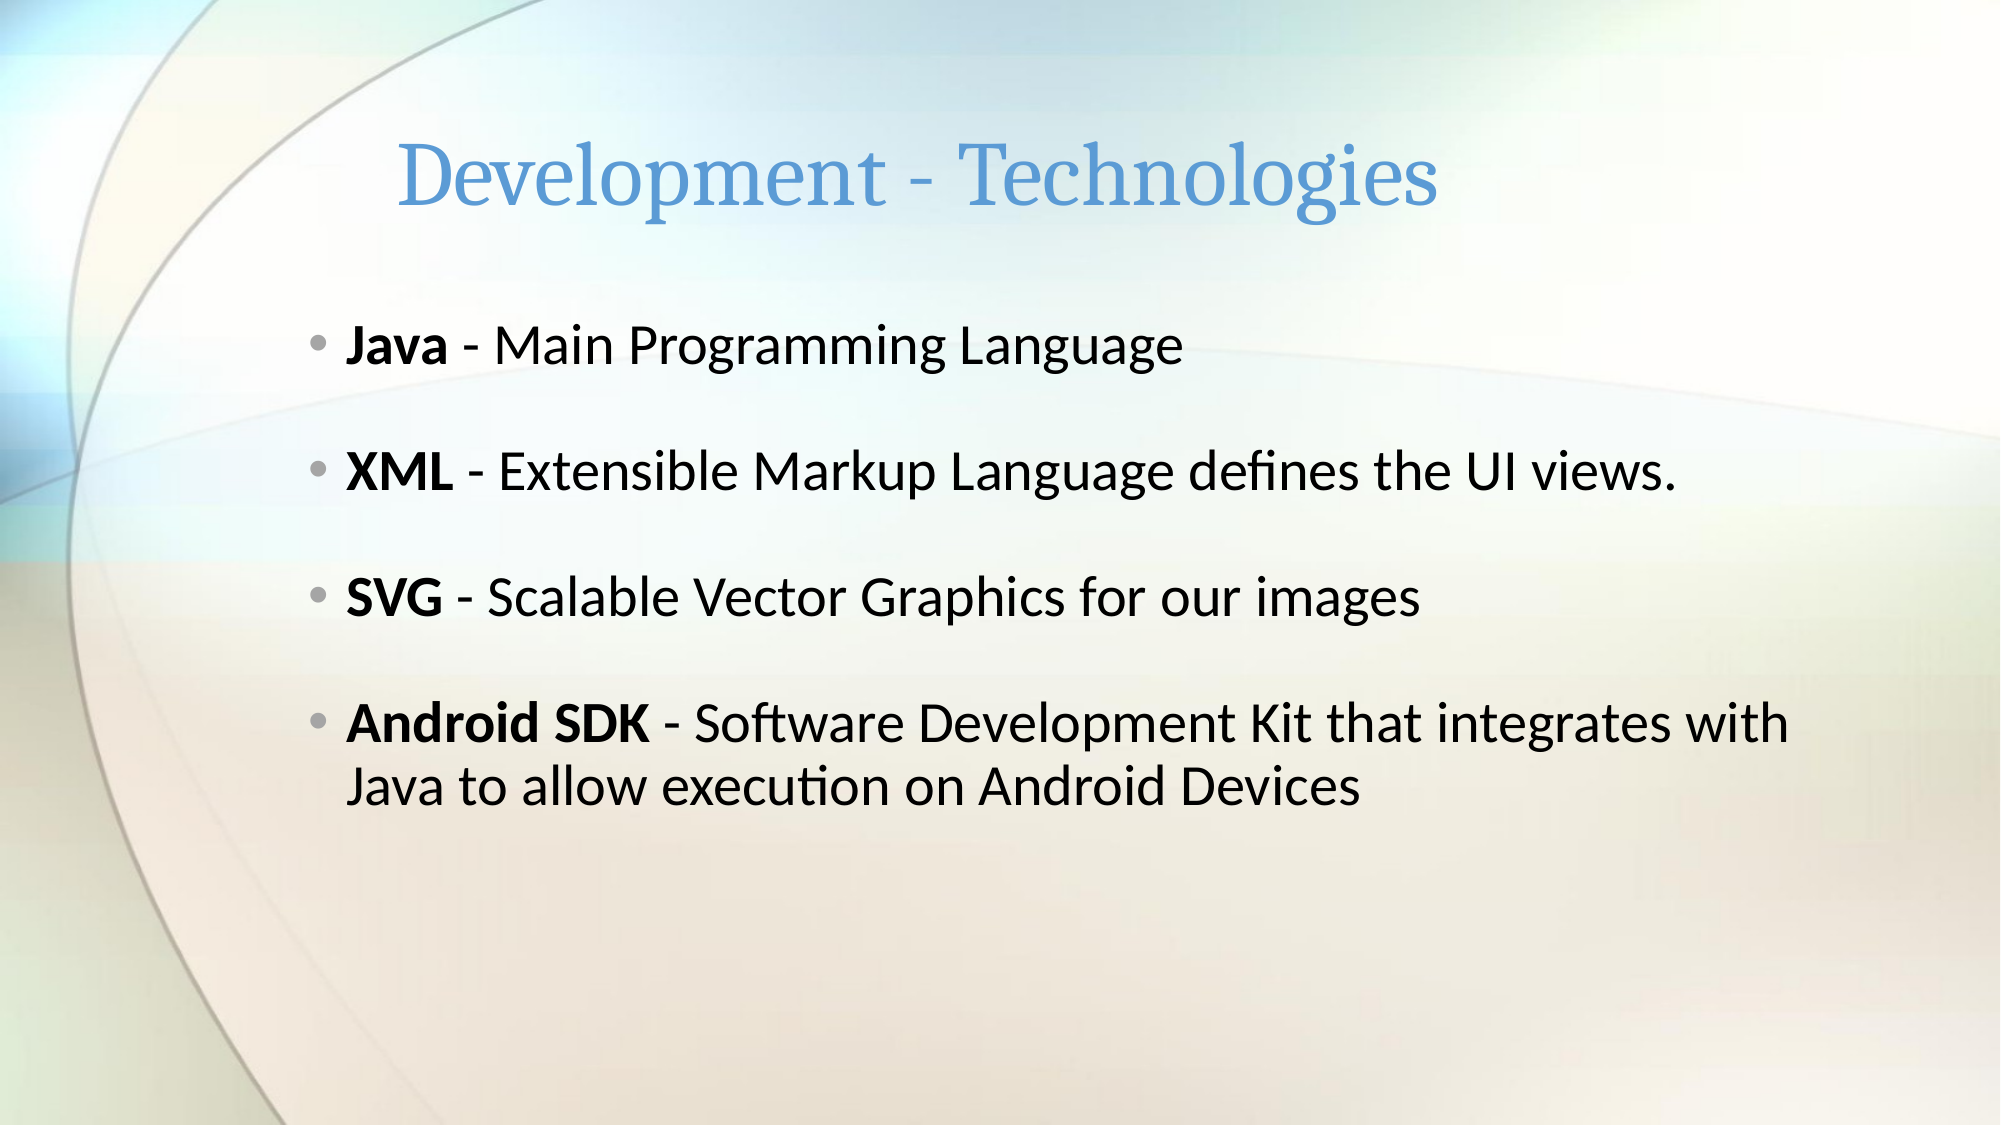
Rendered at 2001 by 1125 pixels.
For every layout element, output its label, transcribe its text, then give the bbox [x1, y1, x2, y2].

title Development - Technologies [381, 59, 1863, 278]
picture [0, 0, 2001, 1125]
list Java - Main Programming Language XML - Extensible Markup Language defines the UI views. SVG - Scalable Vector Graphics for our images Android SDK - Software Development Kit that integrates with Java to allow execution on Android Devices [256, 299, 1863, 1014]
